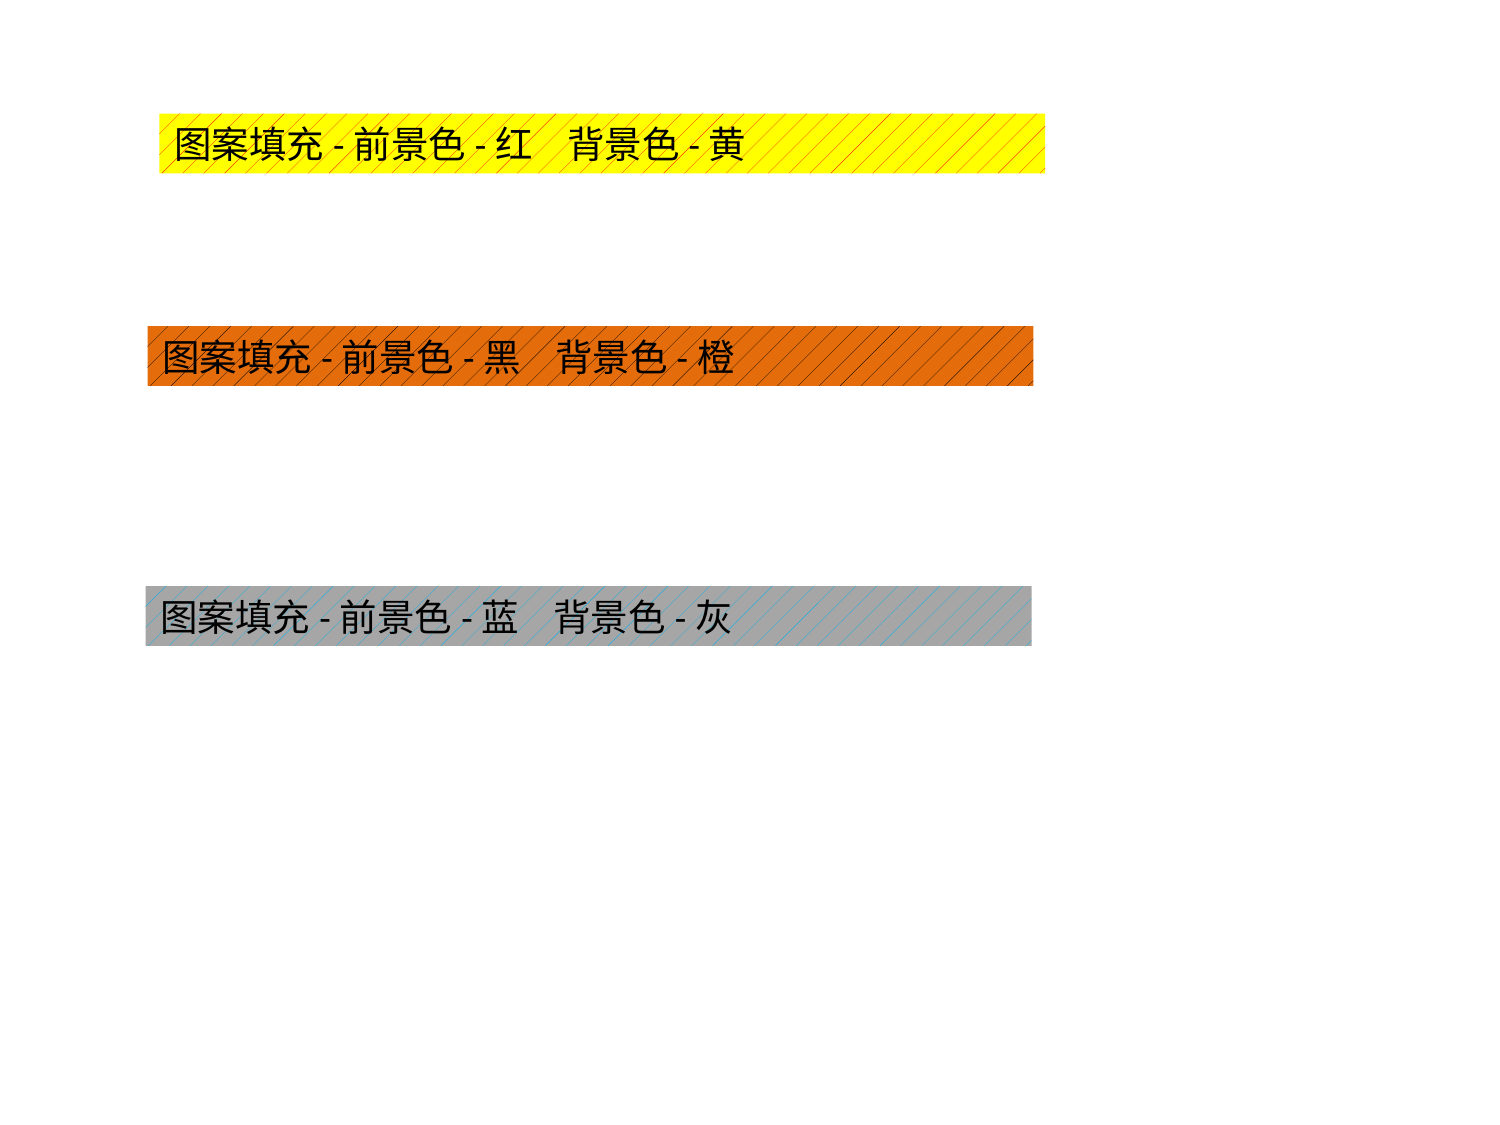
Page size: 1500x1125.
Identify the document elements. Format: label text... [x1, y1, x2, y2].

text_box 图案填充-前景色-蓝 背景色-灰 [145, 586, 1032, 646]
text_box 图案填充-前景色-红 背景色-黄 [159, 113, 1046, 174]
text_box 图案填充-前景色-黑 背景色-橙 [147, 326, 1034, 386]
